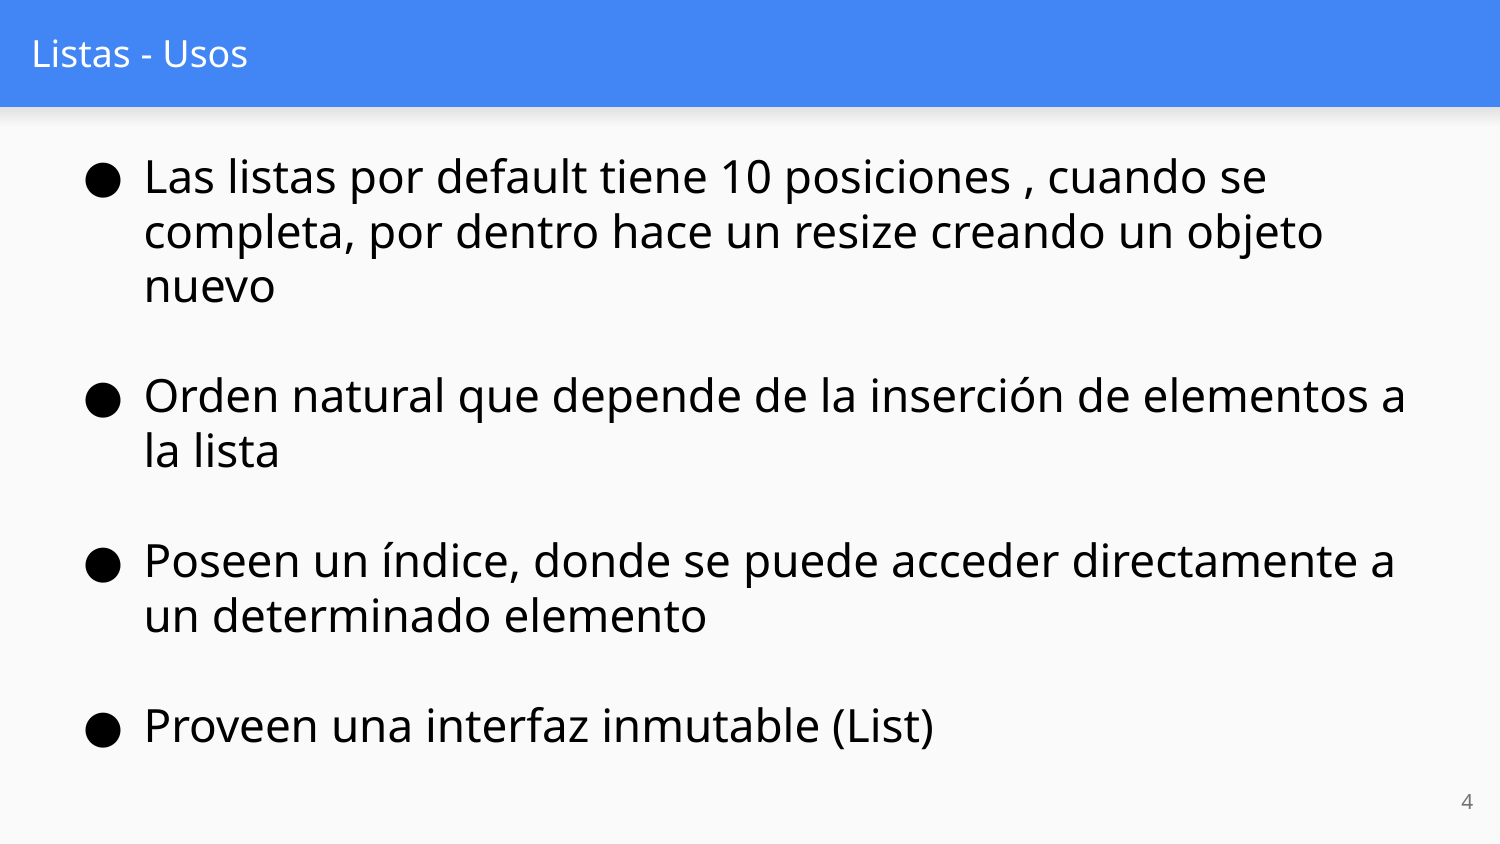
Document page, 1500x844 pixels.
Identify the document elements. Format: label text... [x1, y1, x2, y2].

slide_number ‹#› [1398, 770, 1489, 835]
title Listas - Usos [16, 2, 1464, 102]
text_box Las listas por default tiene 10 posiciones , cuando se completa, por dentro hace un resize creando un objeto nuevo Orden natural que depende de la inserción de elementos a la lista Poseen un índice, donde se puede acceder directamente a un determinado elemento Proveen una interfaz inmutable (List) [53, 132, 1447, 805]
